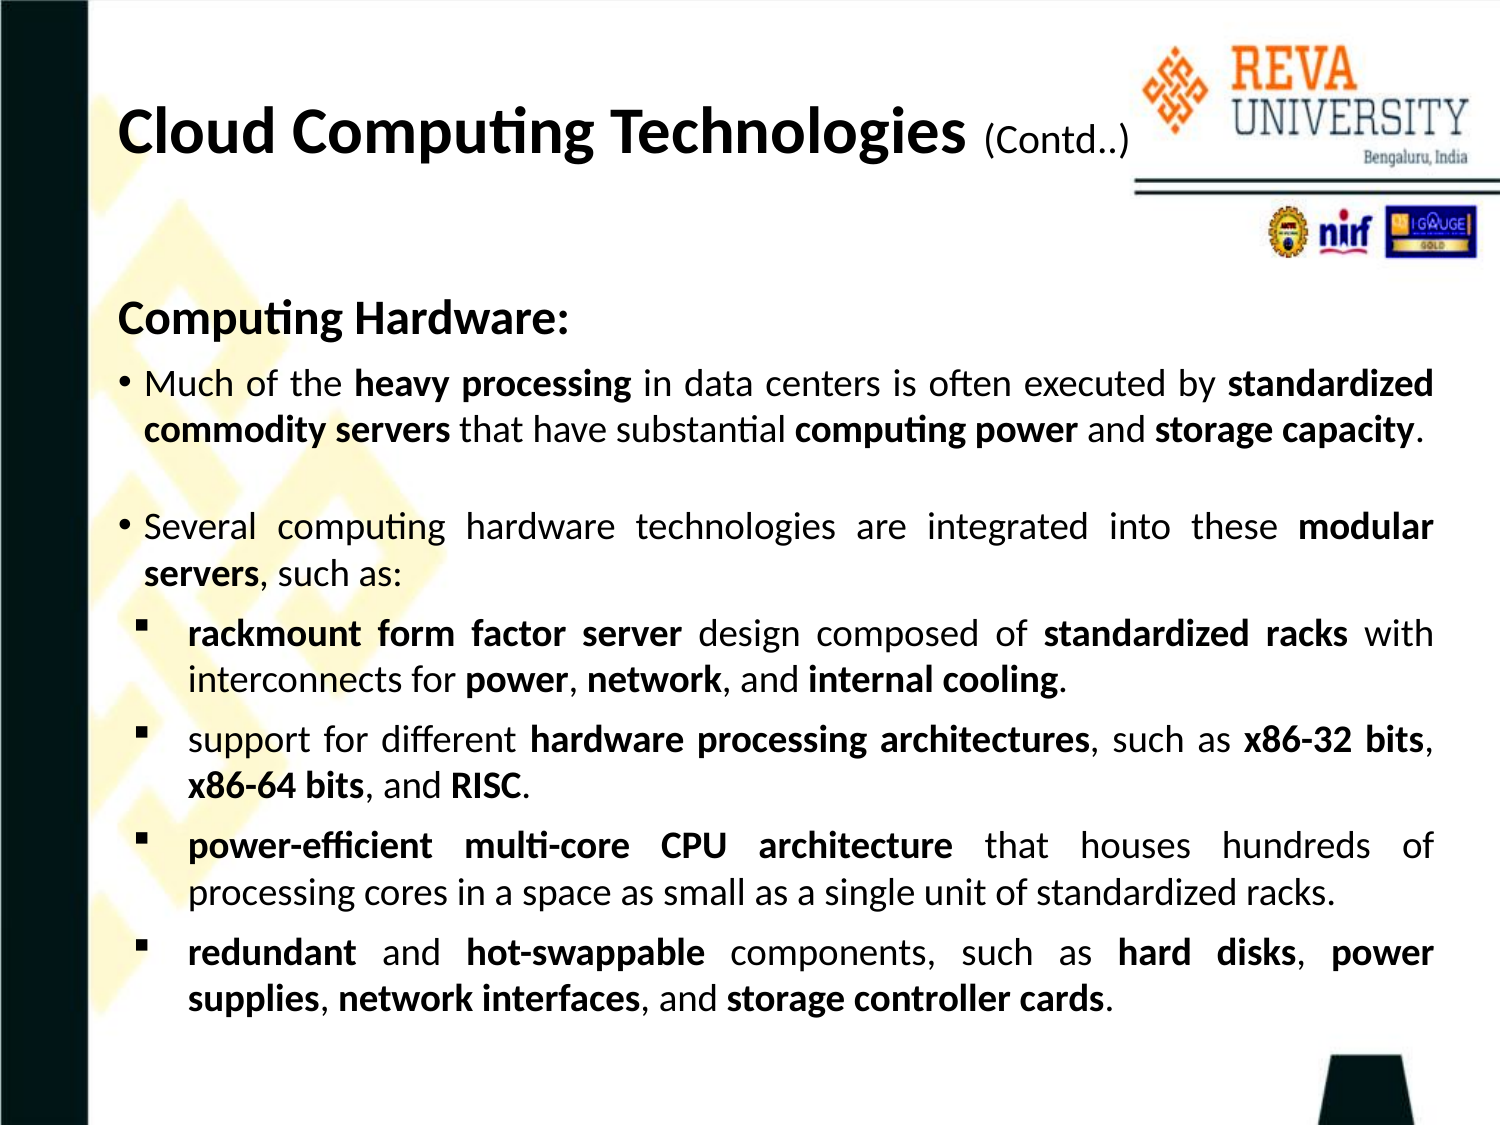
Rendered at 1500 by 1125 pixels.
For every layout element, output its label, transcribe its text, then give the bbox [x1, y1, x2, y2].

picture [0, 0, 1500, 1125]
list Computing Hardware: Much of the heavy processing in data centers is often executed by standardized commodity servers that have substantial computing power and storage capacity. Several computing hardware technologies are integrated into these modular servers, such as: rackmount form factor server design composed of standardized racks with interconnects for power, network, and internal cooling. support for different hardware processing architectures, such as x86-32 bits, x86-64 bits, and RISC. power-efficient multi-core CPU architecture that houses hundreds of processing cores in a space as small as a single unit of standardized racks. redundant and hot-swappable components, such as hard disks, power supplies, network interfaces, and storage controller cards. [103, 277, 1450, 1080]
title Cloud Computing Technologies (Contd..) [103, 22, 1397, 241]
